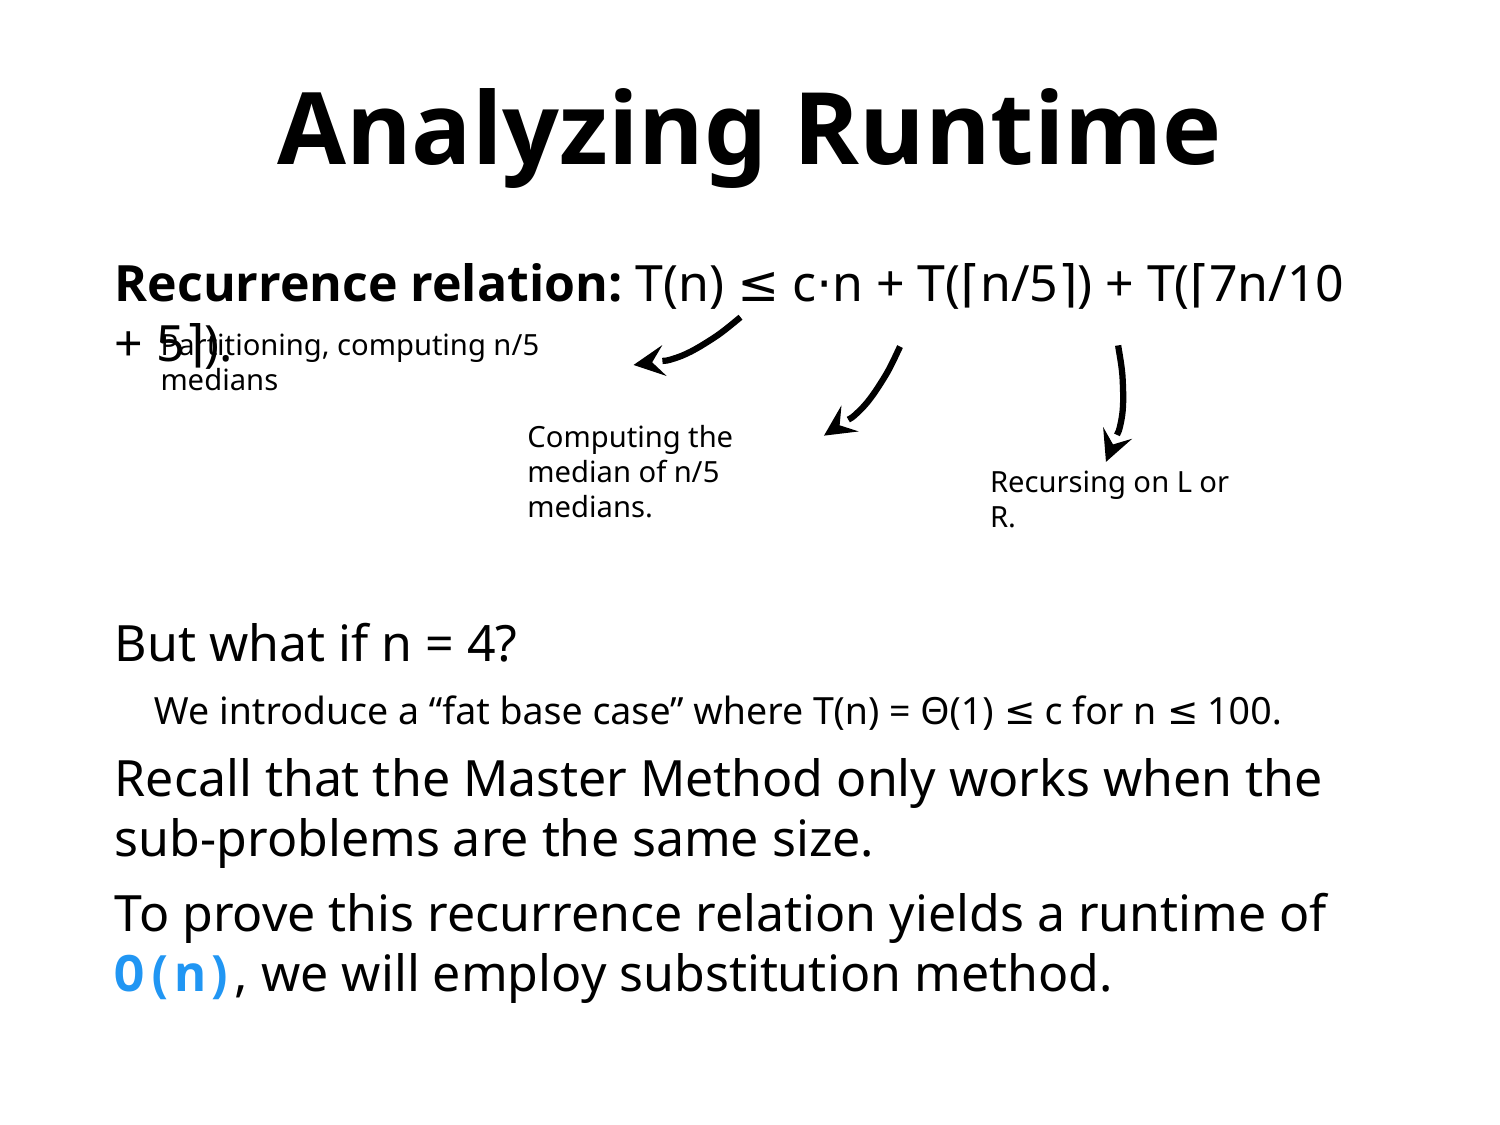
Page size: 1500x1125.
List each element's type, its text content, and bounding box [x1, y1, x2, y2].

subtitle Analyzing Runtime [0, 50, 1500, 237]
text_box [1104, 345, 1124, 444]
text_box Recurrence relation: T(n) ≤ c⋅n + T(⌈n/5⌉) + T(⌈7n/10 + 5⌉). But what if n = 4? We introduce a “fat base case” where T(n) = Θ(1) ≤ c for n ≤ 100. Recall that the Master Method only works when the sub-problems are the same size. To prove this recurrence relation yields a runtime of O(n), we will employ substitution method. [99, 236, 1400, 1125]
text_box [633, 317, 741, 373]
text_box Recursing on L or R. [975, 444, 1268, 552]
text_box Partitioning, computing n/5 medians [145, 319, 655, 403]
text_box Computing the median of n/5 medians. [512, 417, 824, 525]
text_box [824, 346, 901, 436]
